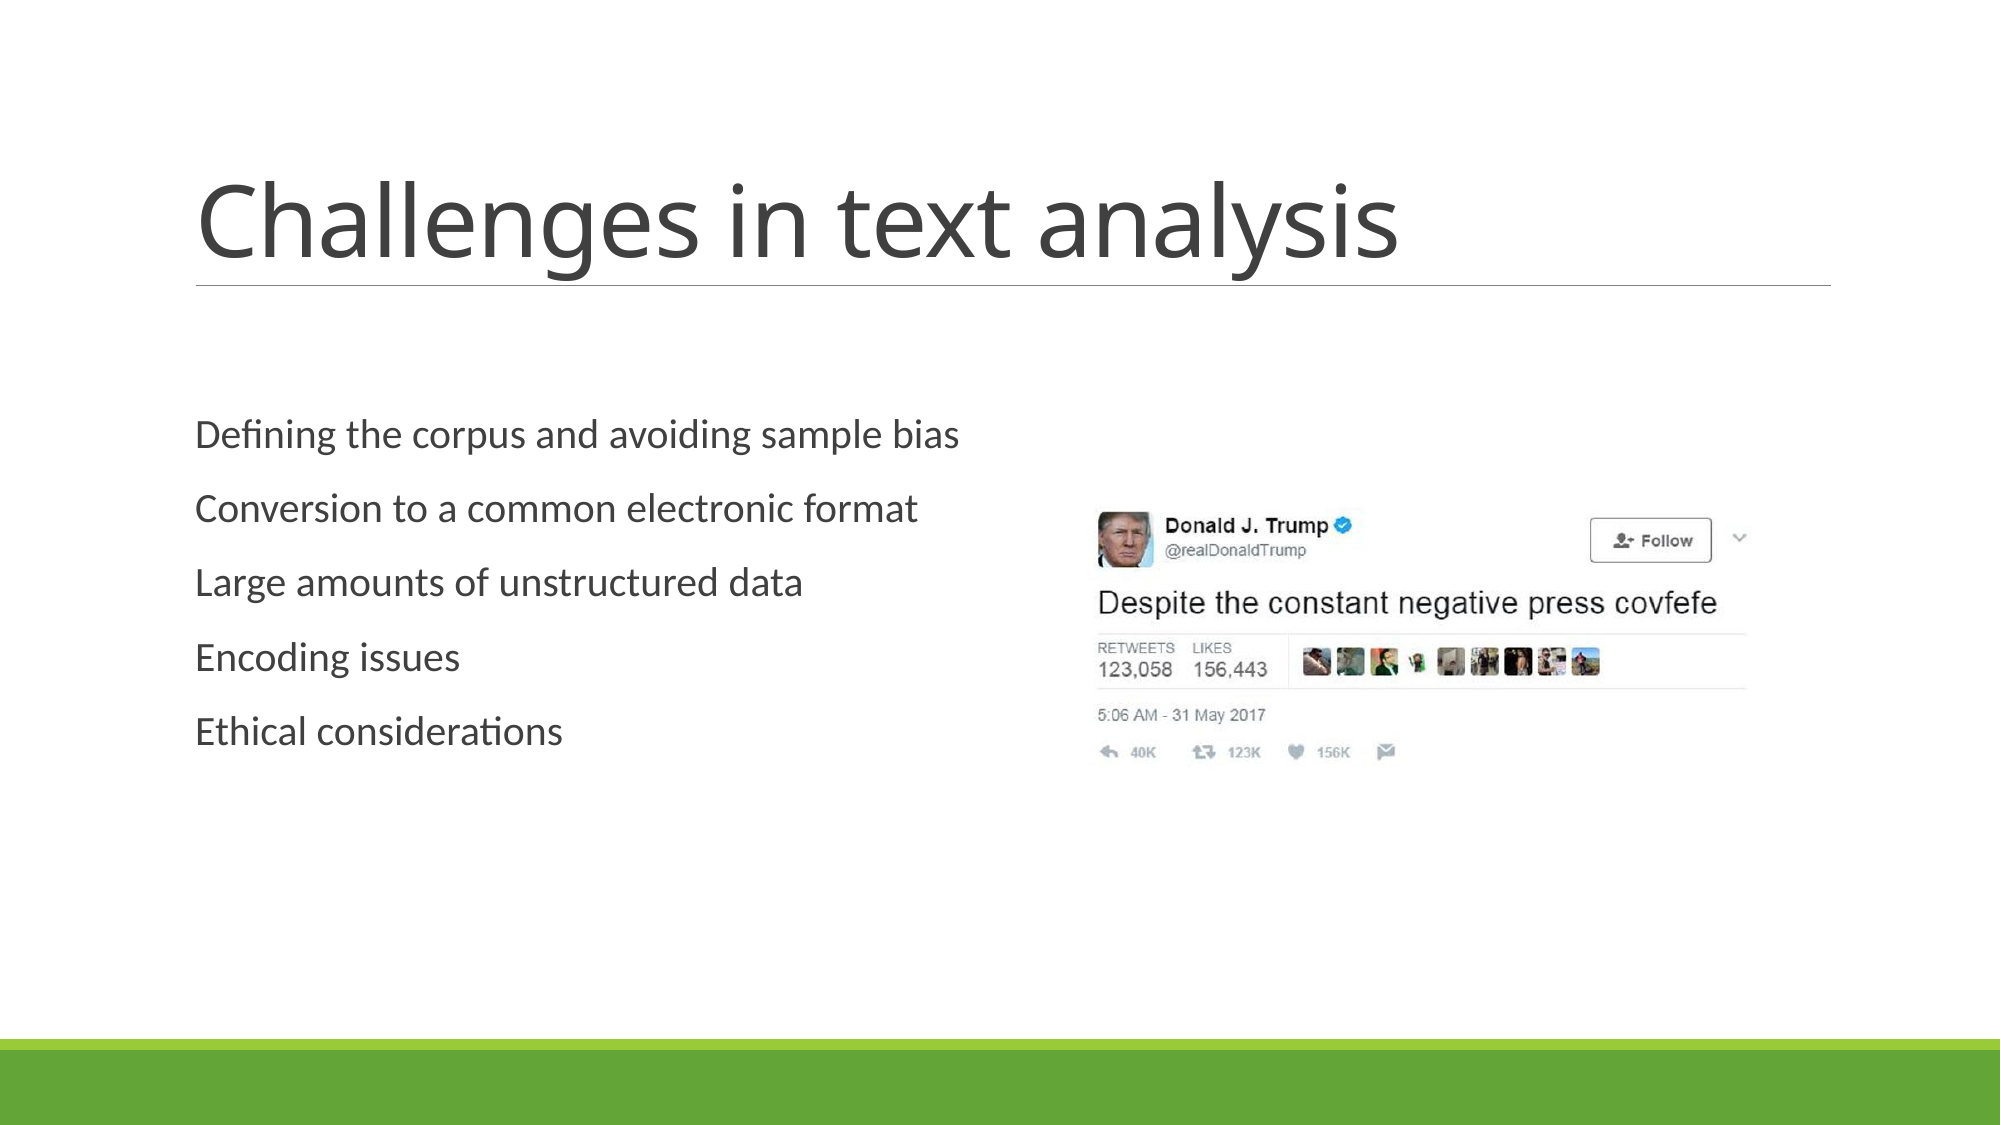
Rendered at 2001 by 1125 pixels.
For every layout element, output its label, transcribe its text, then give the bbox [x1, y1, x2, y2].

list Defining the corpus and avoiding sample bias Conversion to a common electronic format Large amounts of unstructured data Encoding issues Ethical considerations [180, 404, 990, 963]
title Challenges in text analysis [180, 47, 1830, 285]
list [1019, 404, 1831, 861]
